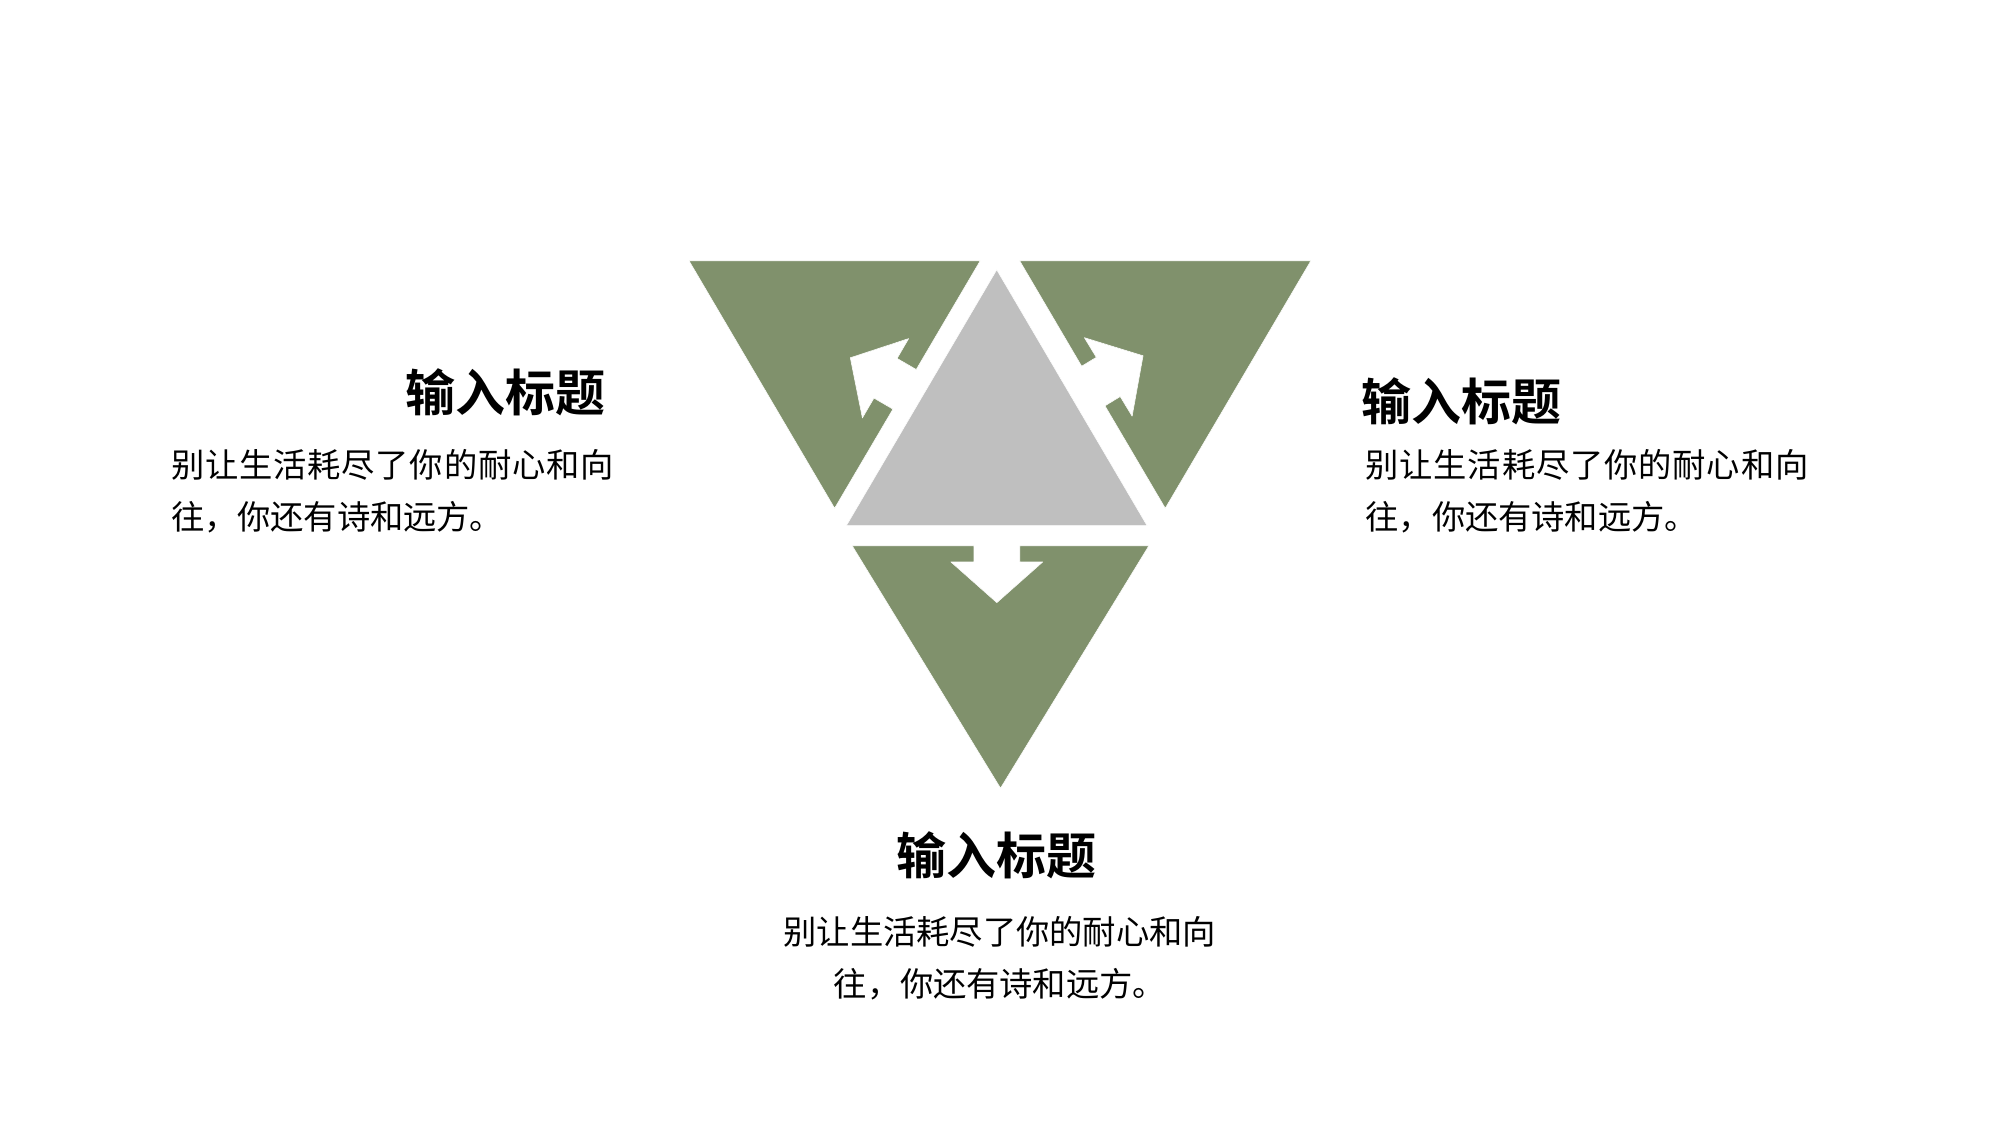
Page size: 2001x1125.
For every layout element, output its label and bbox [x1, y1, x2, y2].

text_box [1346, 362, 1810, 532]
text_box [689, 260, 1311, 789]
text_box [778, 817, 1222, 999]
text_box [170, 354, 624, 532]
